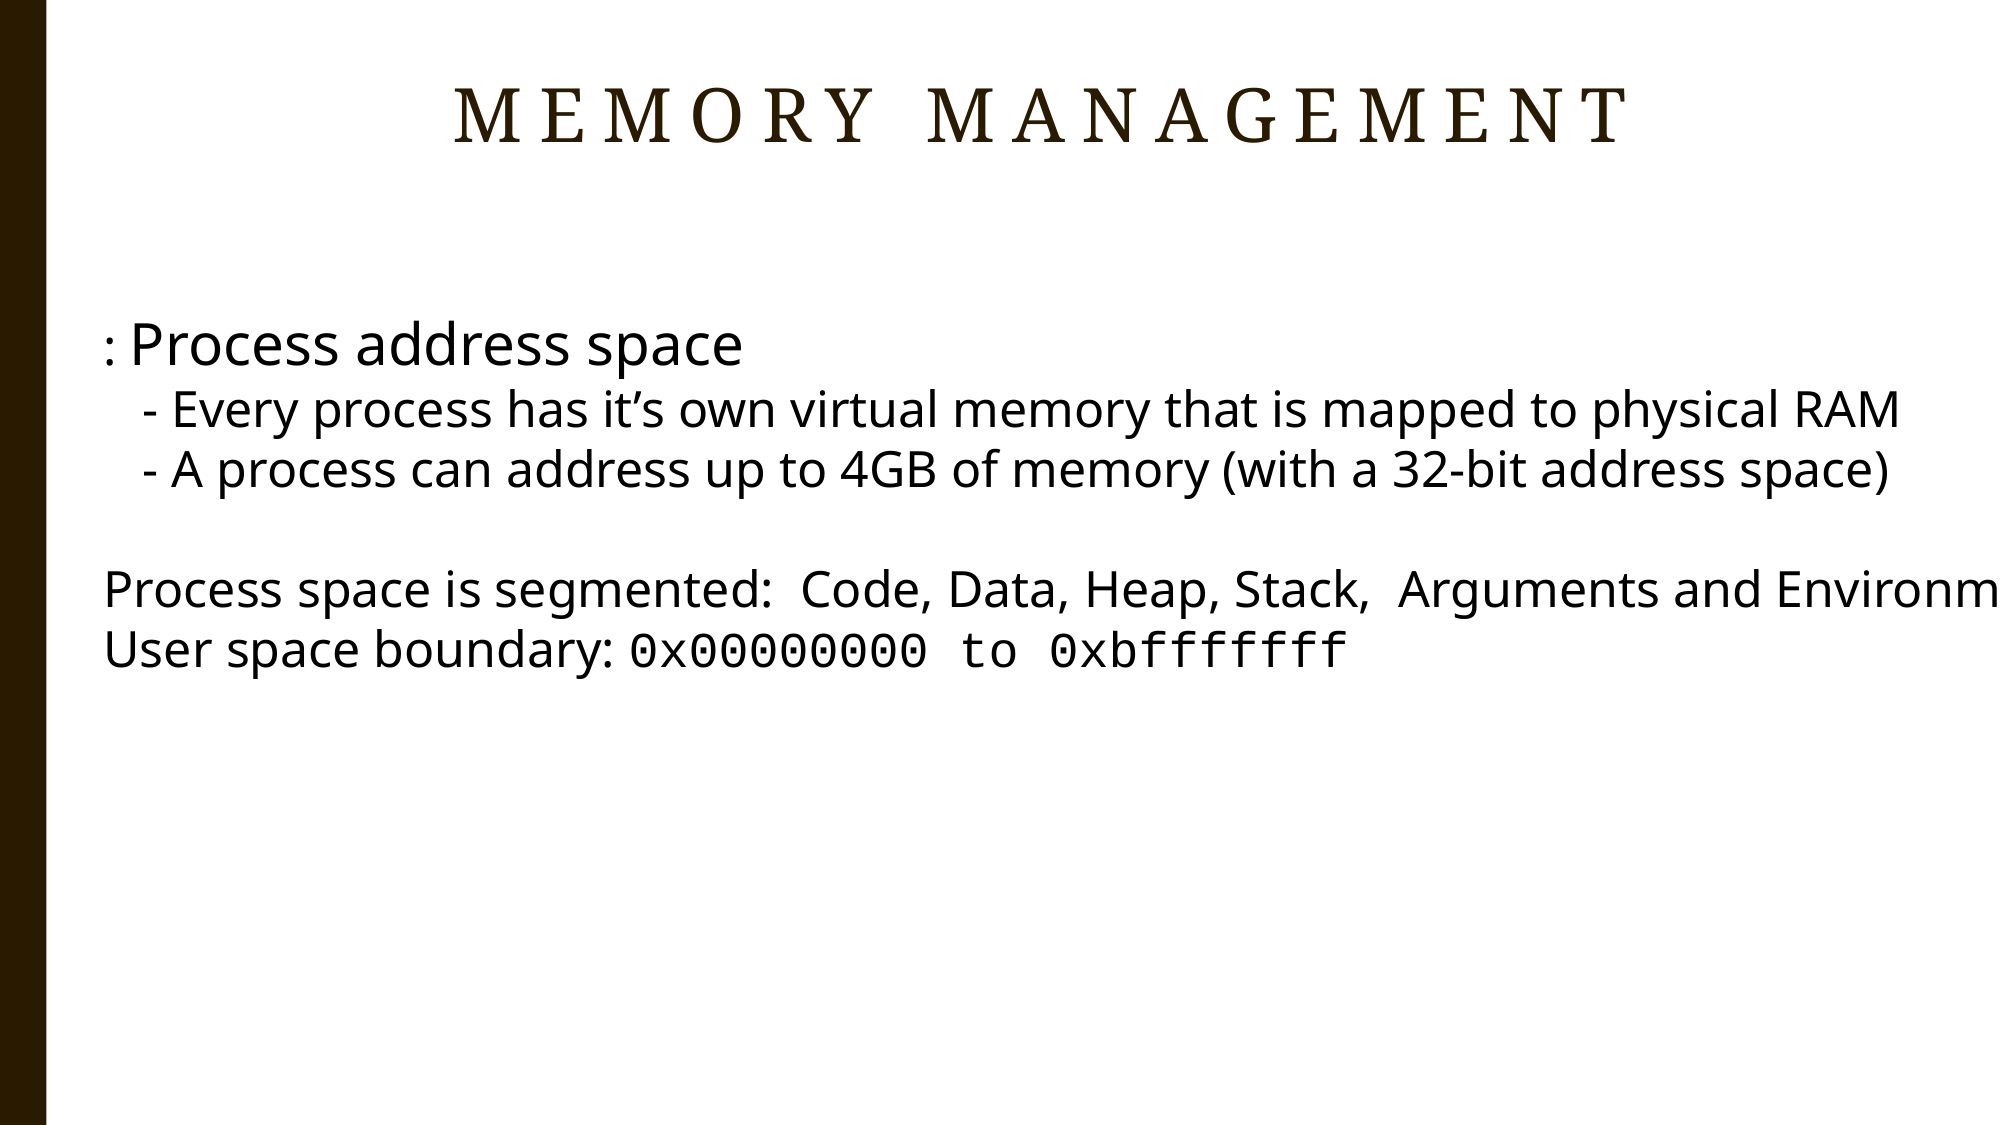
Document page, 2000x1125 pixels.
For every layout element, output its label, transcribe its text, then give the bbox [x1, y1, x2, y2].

text_box memory management [205, 62, 1876, 175]
text_box : Process address space - Every process has it’s own virtual memory that is mapped to physical RAM - A process can address up to 4GB of memory (with a 32-bit address space) Process space is segmented: Code, Data, Heap, Stack, Arguments and Environments User space boundary: 0x00000000 to 0xbfffffff [88, 299, 2000, 865]
